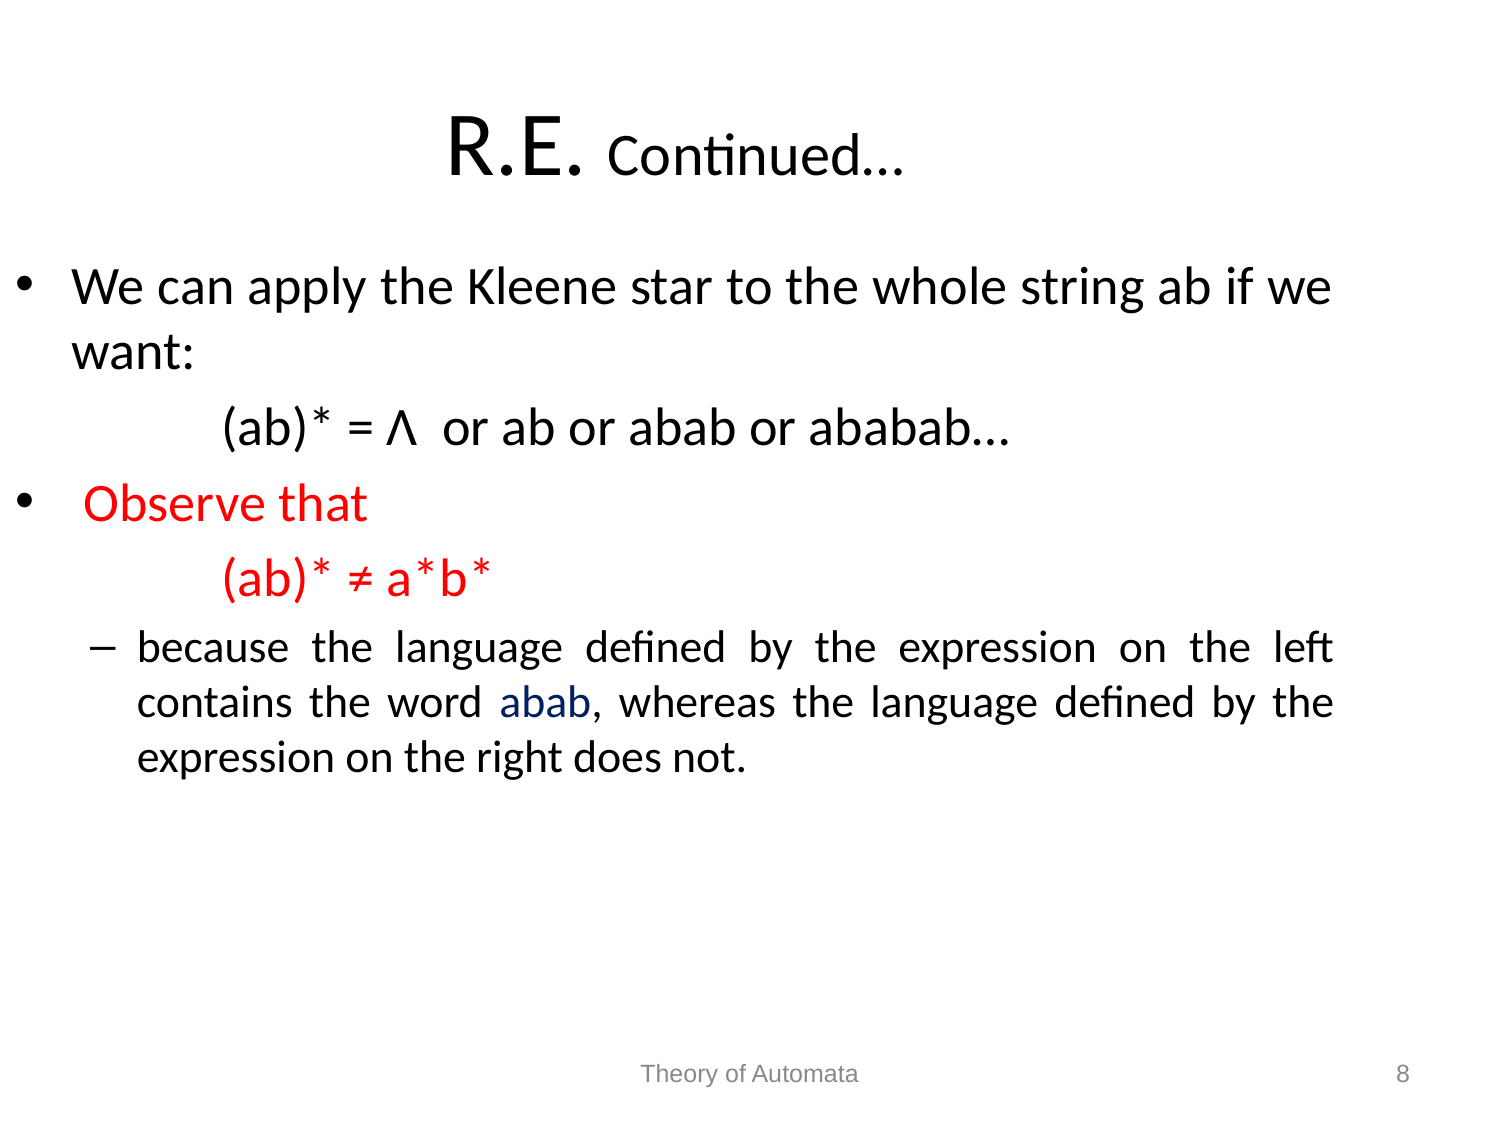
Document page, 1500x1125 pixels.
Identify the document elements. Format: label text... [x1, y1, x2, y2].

text_box Theory of Automata [512, 1042, 988, 1103]
title R.E. Continued… [0, 45, 1350, 233]
list We can apply the Kleene star to the whole string ab if we want: (ab)* = Λ or ab or abab or ababab… Observe that (ab)* ≠ a*b* because the language defined by the expression on the left contains the word abab, whereas the language defined by the expression on the right does not. [0, 242, 1350, 986]
text_box 8 [1074, 1042, 1425, 1103]
